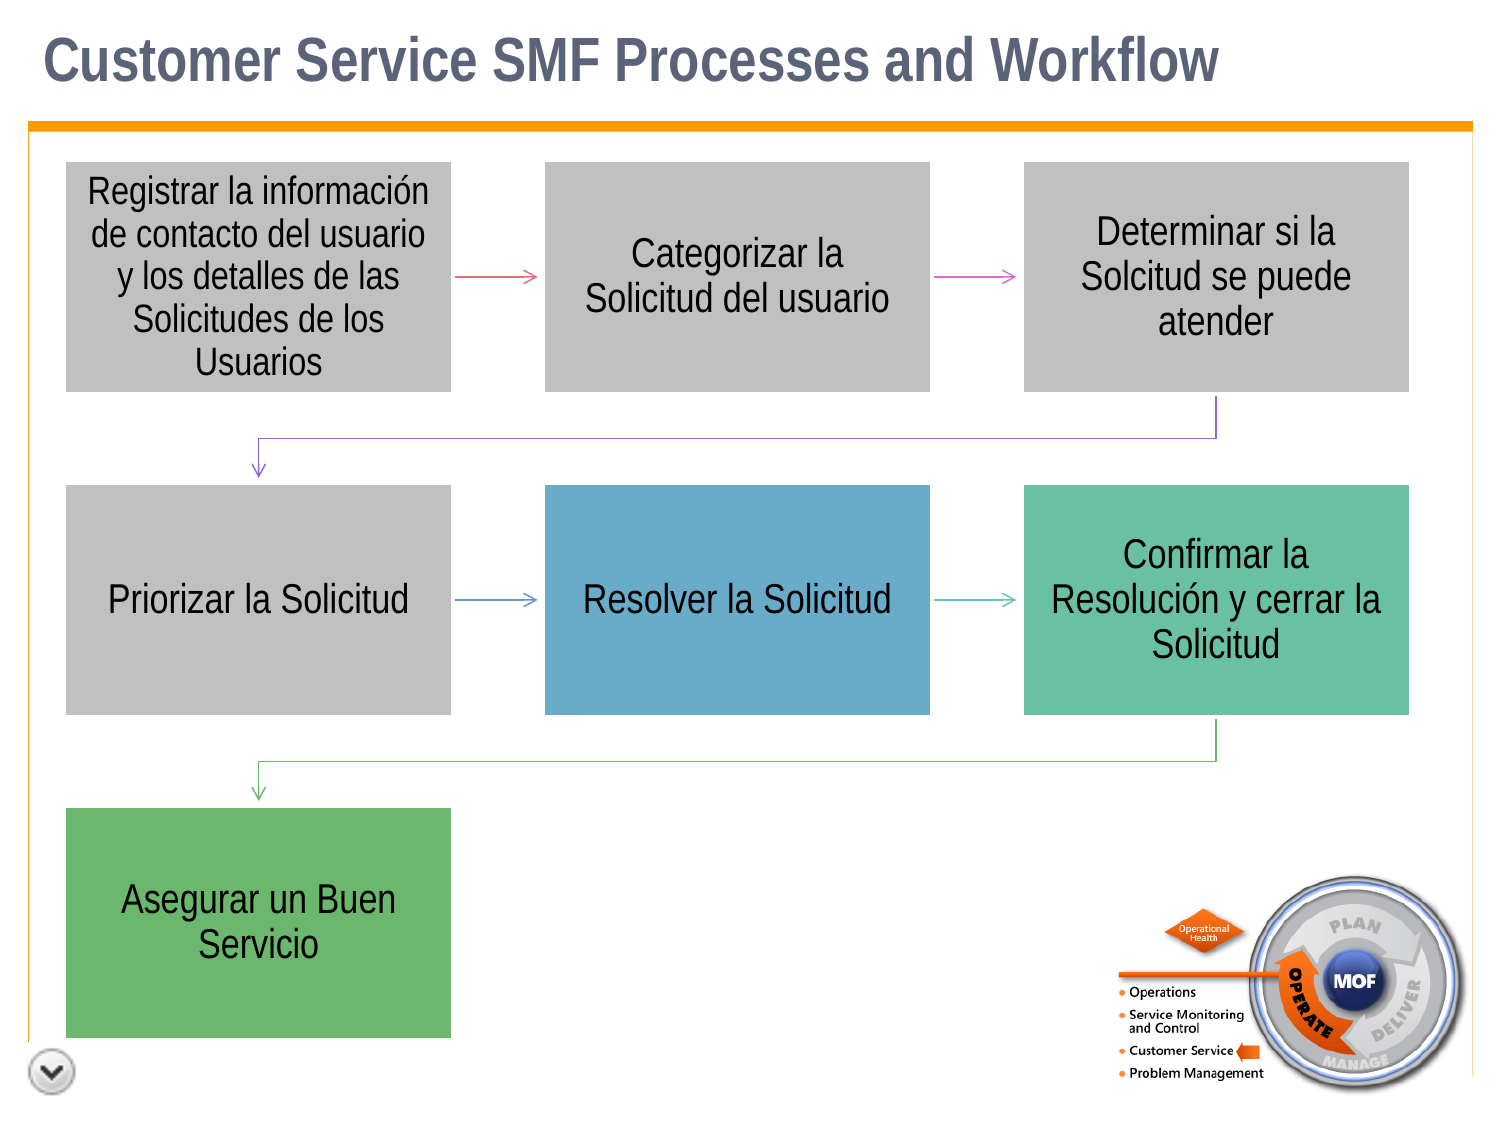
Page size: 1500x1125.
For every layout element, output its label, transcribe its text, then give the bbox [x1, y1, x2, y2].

picture [24, 1042, 81, 1103]
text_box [62, 149, 1413, 1051]
picture [1112, 870, 1473, 1101]
title Customer Service SMF Processes and Workflow [27, 19, 1426, 103]
